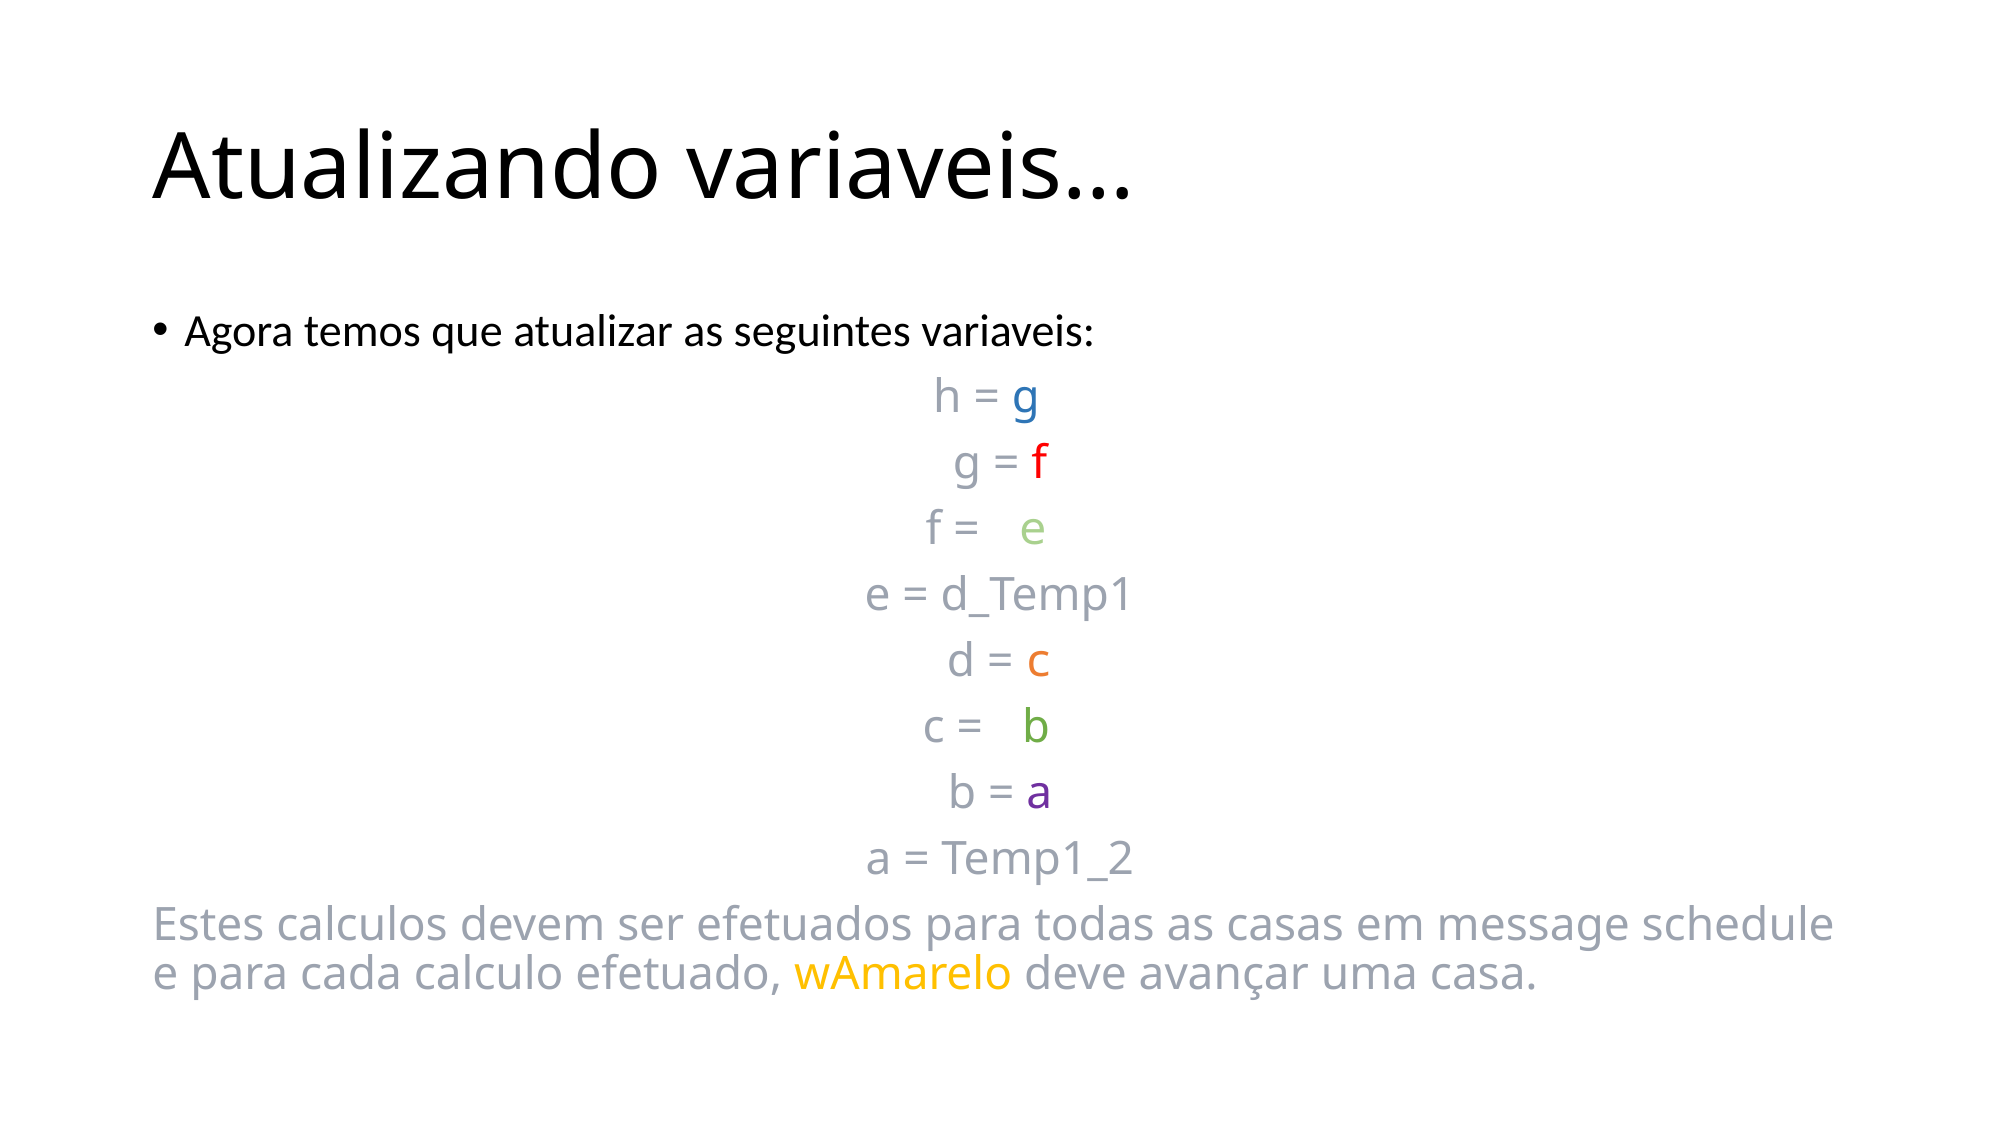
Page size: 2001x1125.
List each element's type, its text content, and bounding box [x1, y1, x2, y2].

title Atualizando variaveis… [137, 59, 1863, 278]
list Agora temos que atualizar as seguintes variaveis: h = g g = f f = e e = d_Temp1 d = c c = b b = a a = Temp1_2 Estes calculos devem ser efetuados para todas as casas em message schedule e para cada calculo efetuado, wAmarelo deve avançar uma casa. [137, 299, 1863, 1014]
